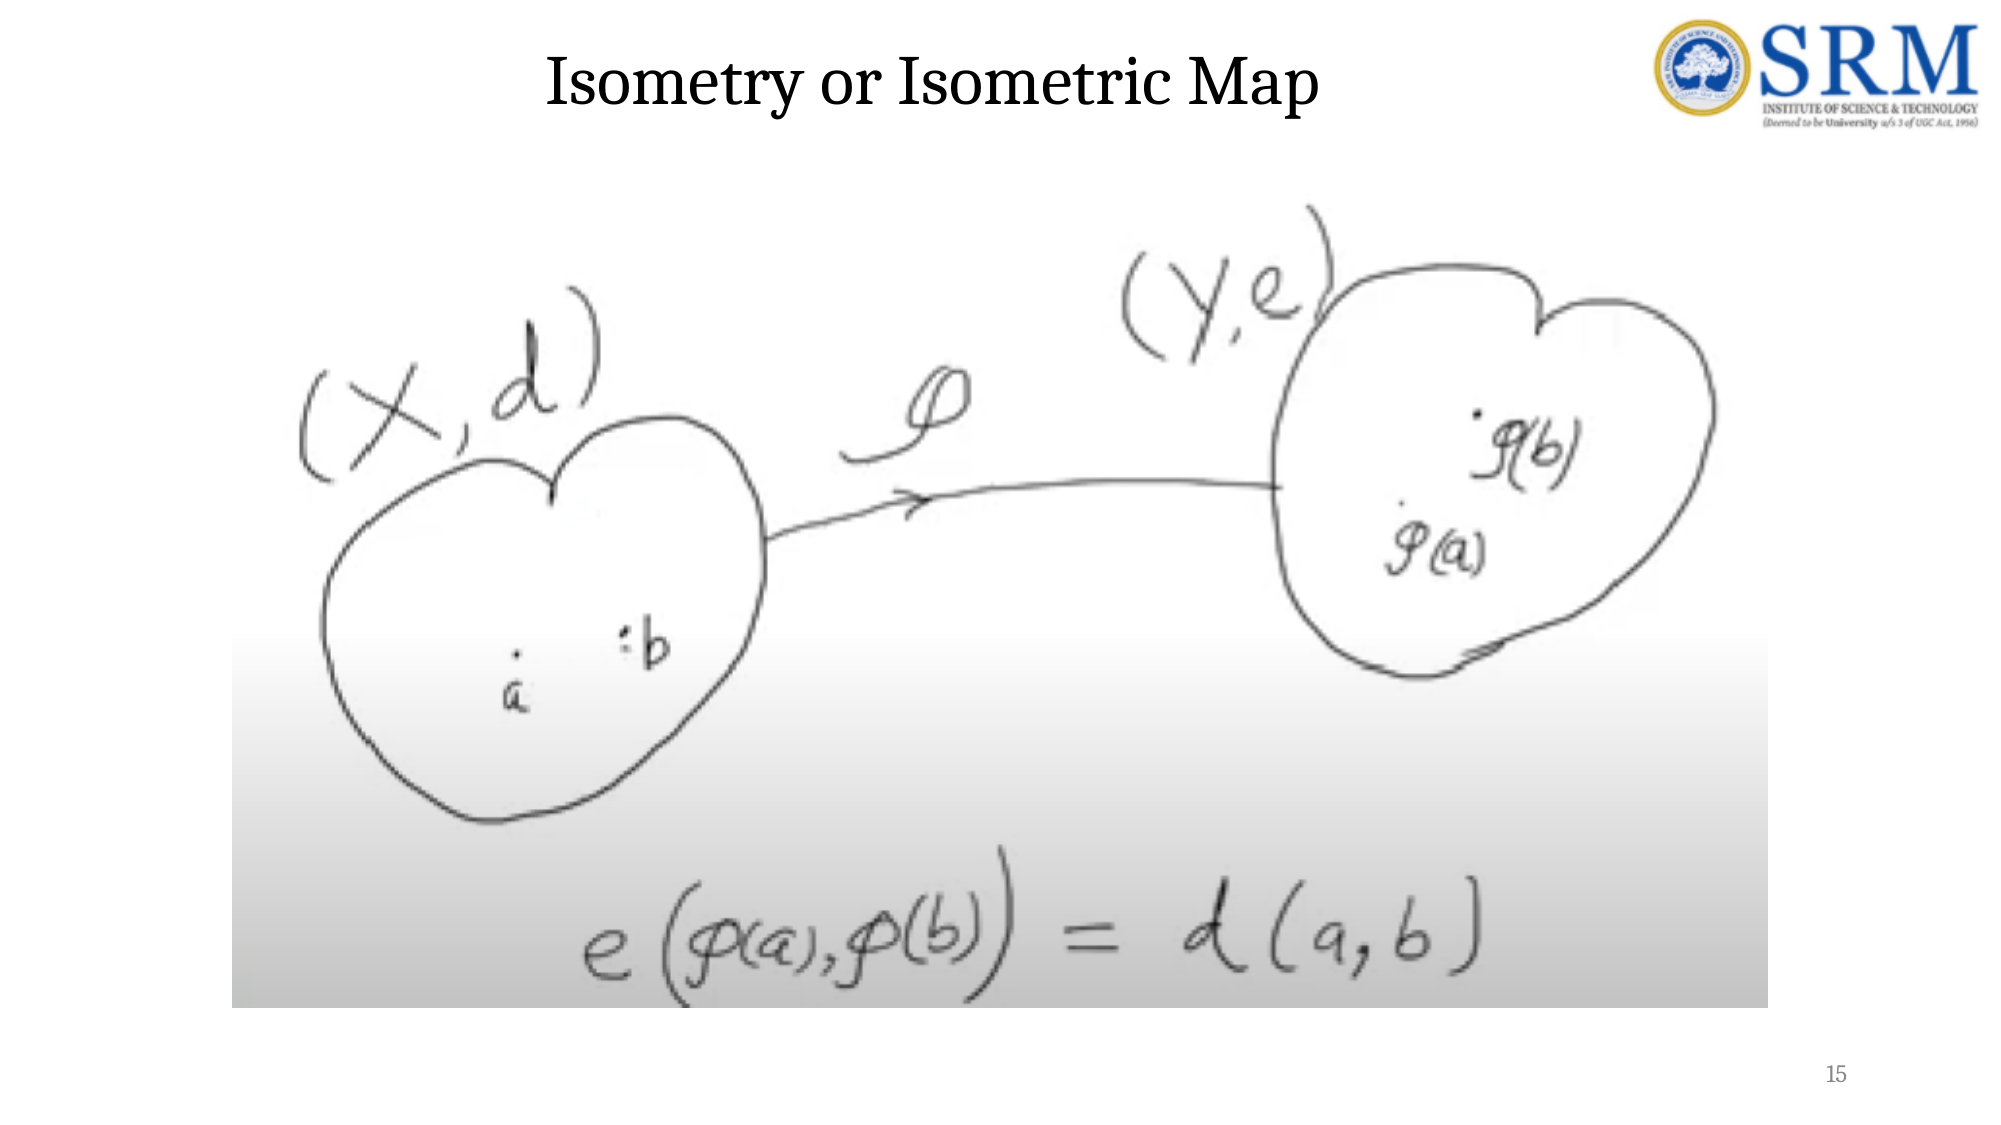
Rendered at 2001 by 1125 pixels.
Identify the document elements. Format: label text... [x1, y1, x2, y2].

slide_number 15 [1412, 1042, 1863, 1103]
title Isometry or Isometric Map [229, 35, 1638, 127]
picture [1651, 0, 2000, 151]
picture [232, 169, 1768, 1009]
subtitle [153, 219, 1832, 1077]
